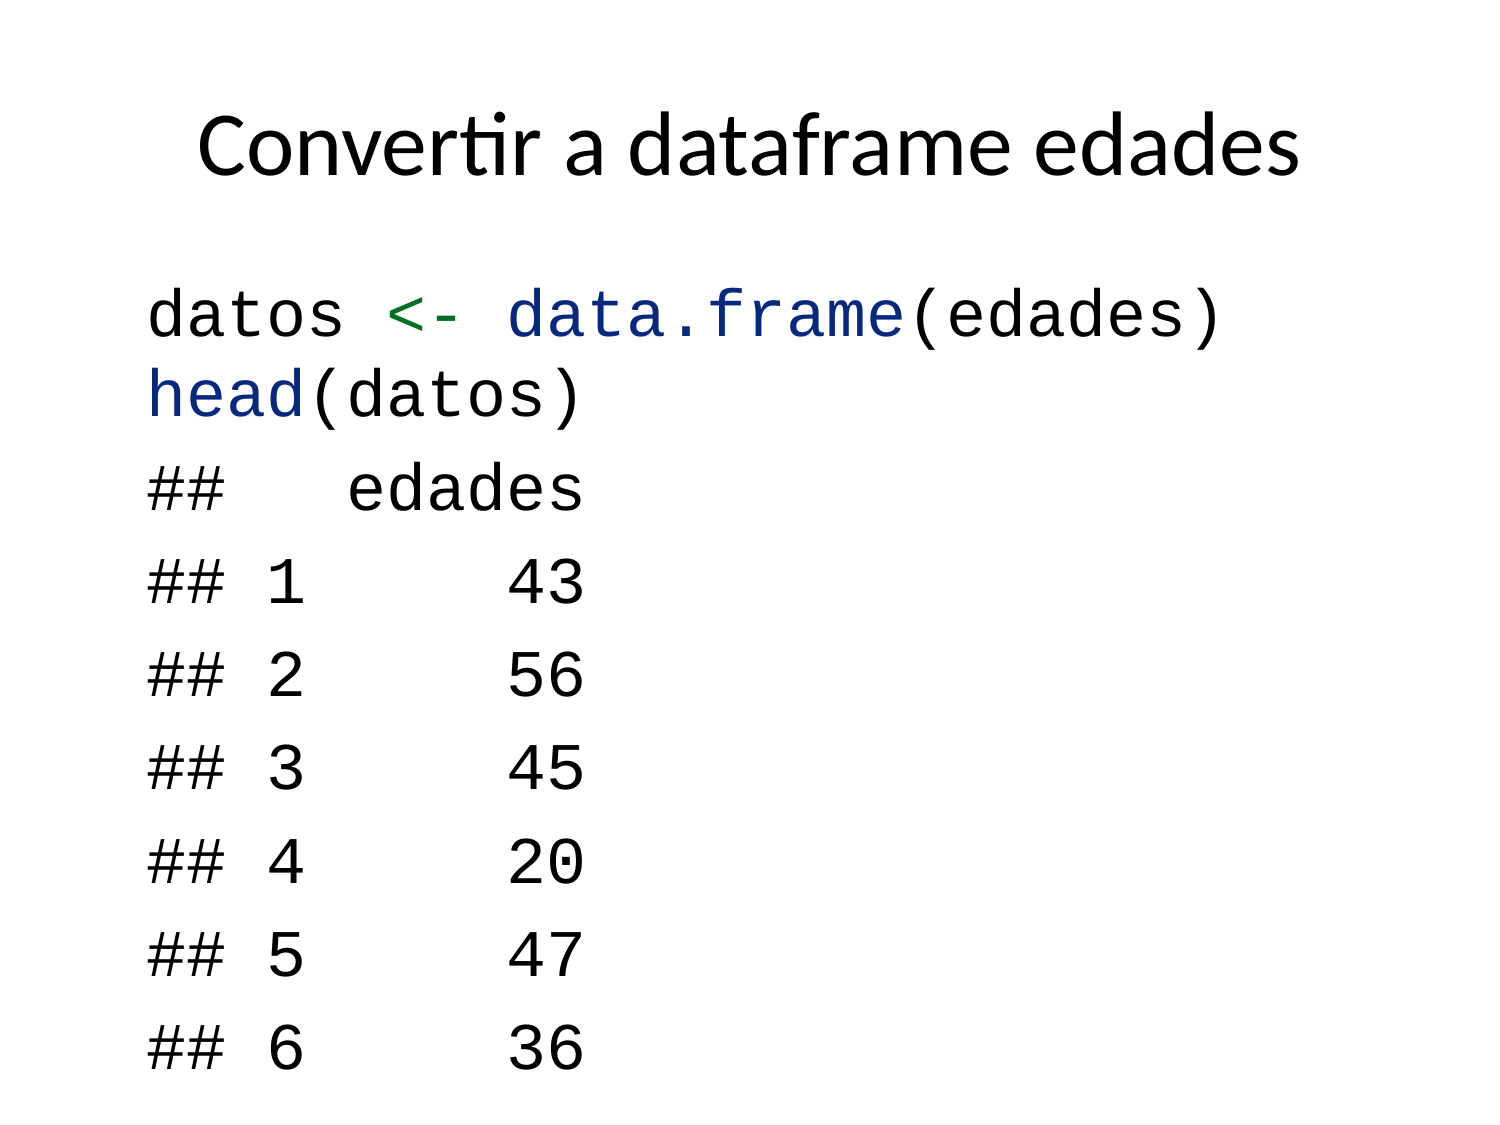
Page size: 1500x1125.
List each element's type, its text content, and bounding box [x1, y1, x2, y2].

title Convertir a dataframe edades [75, 45, 1425, 233]
list datos <- data.frame(edades) head(datos) ## edades ## 1 43 ## 2 56 ## 3 45 ## 4 20 ## 5 47 ## 6 36 [75, 262, 1425, 1005]
